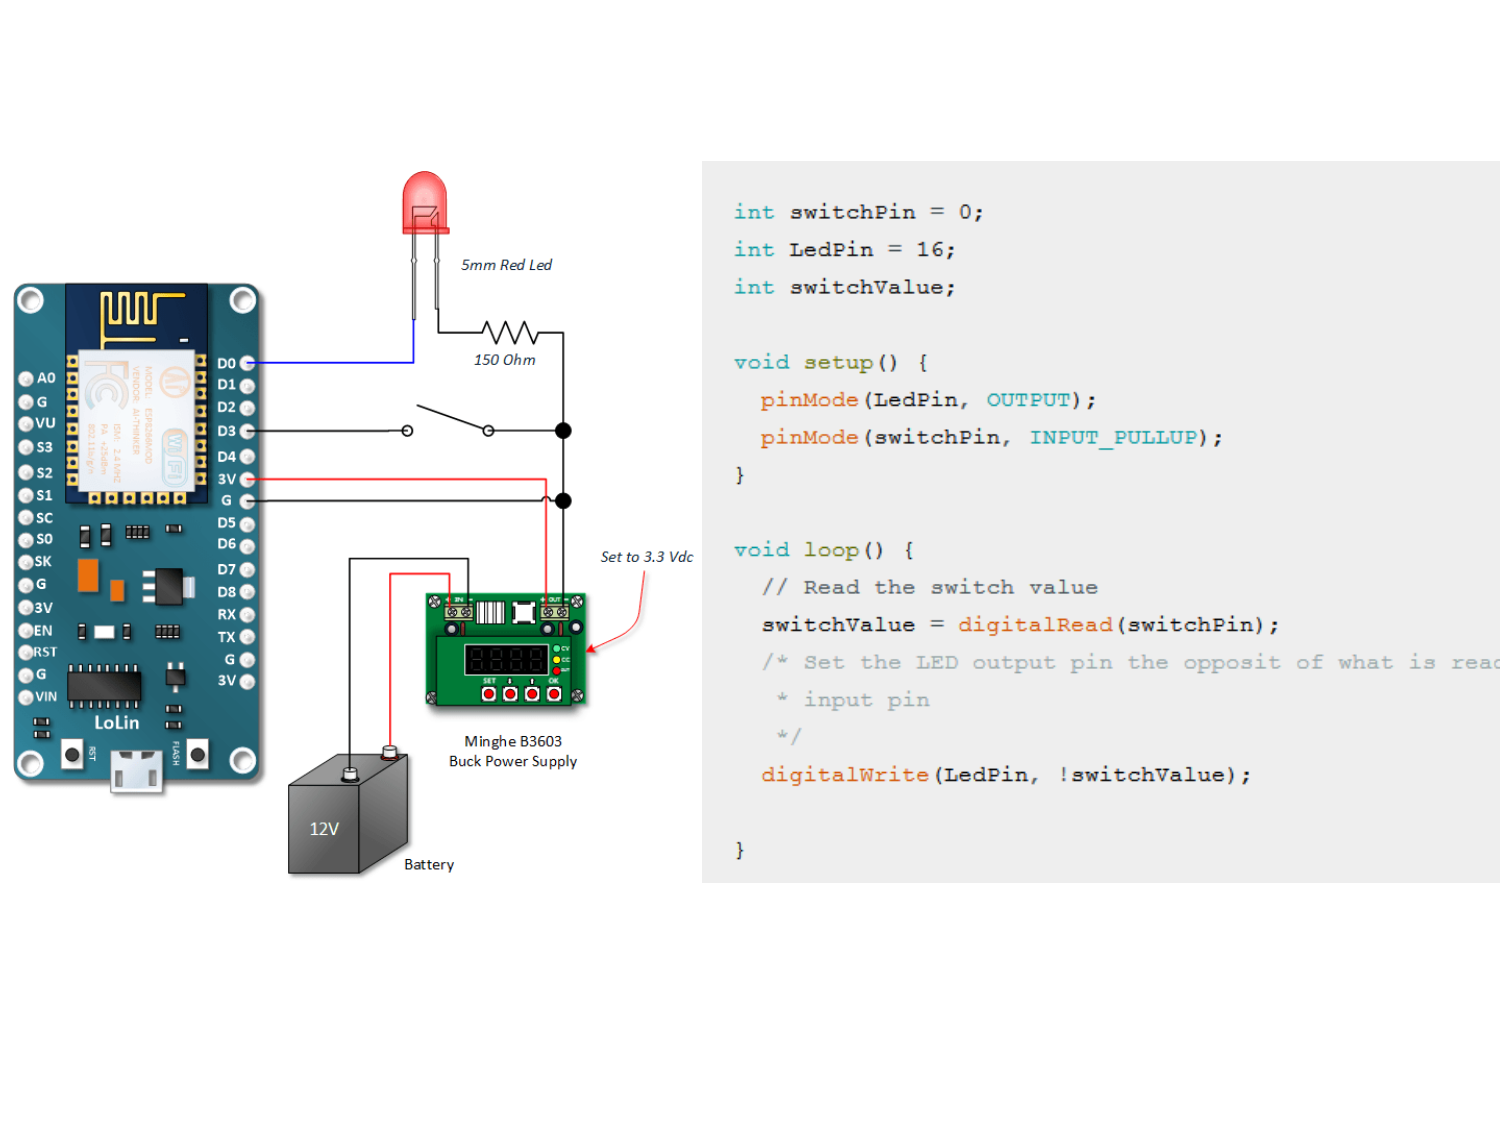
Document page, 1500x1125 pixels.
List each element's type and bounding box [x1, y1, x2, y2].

picture [12, 160, 1500, 884]
